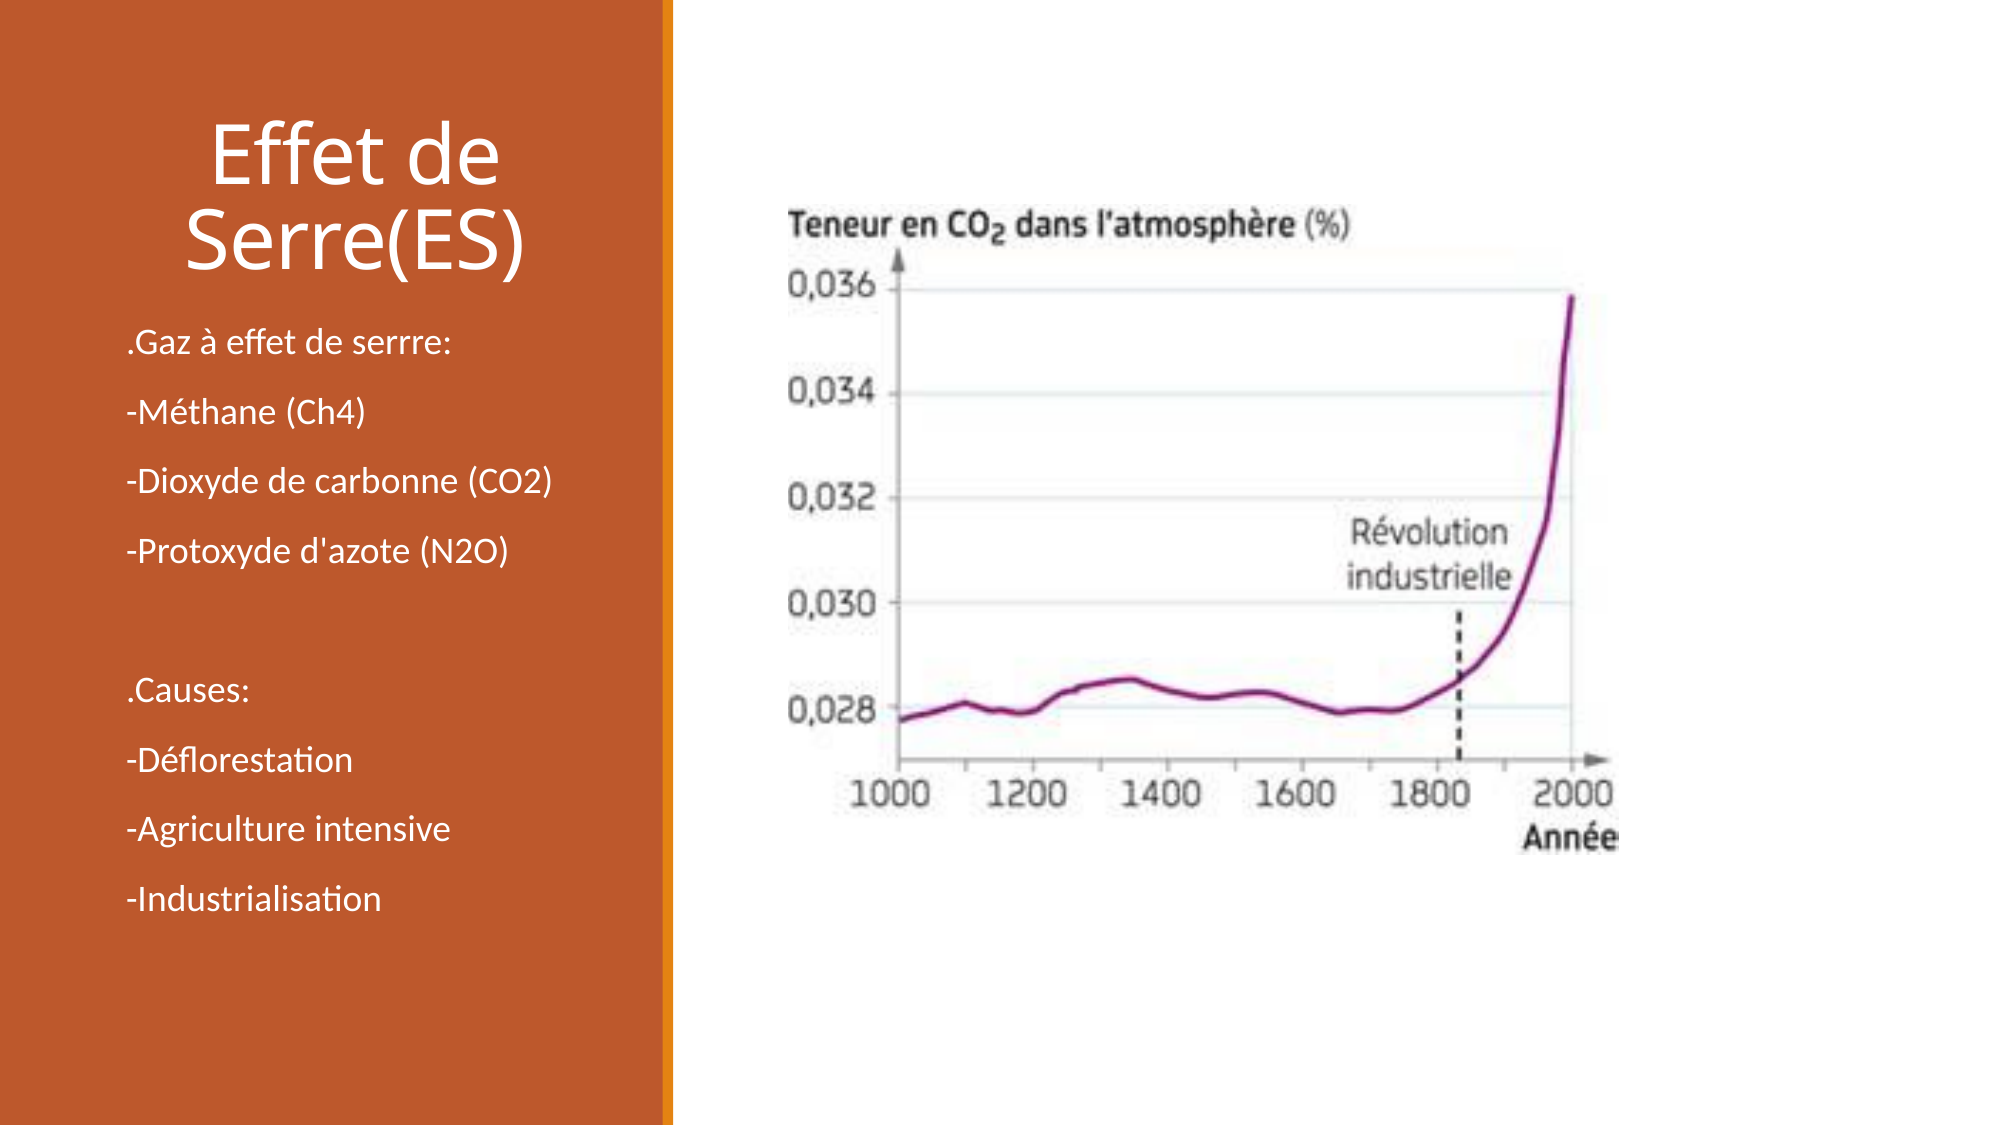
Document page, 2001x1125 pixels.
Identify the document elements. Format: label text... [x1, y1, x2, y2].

list .Gaz à effet de serrre: -Méthane (Ch4) -Dioxyde de carbonne (CO2) -Protoxyde d'azote (N2O) .Causes: -Déflorestation -Agriculture intensive -Industrialisation [111, 314, 744, 990]
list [788, 203, 1619, 856]
title Effet de Serre(ES) [38, 84, 672, 295]
